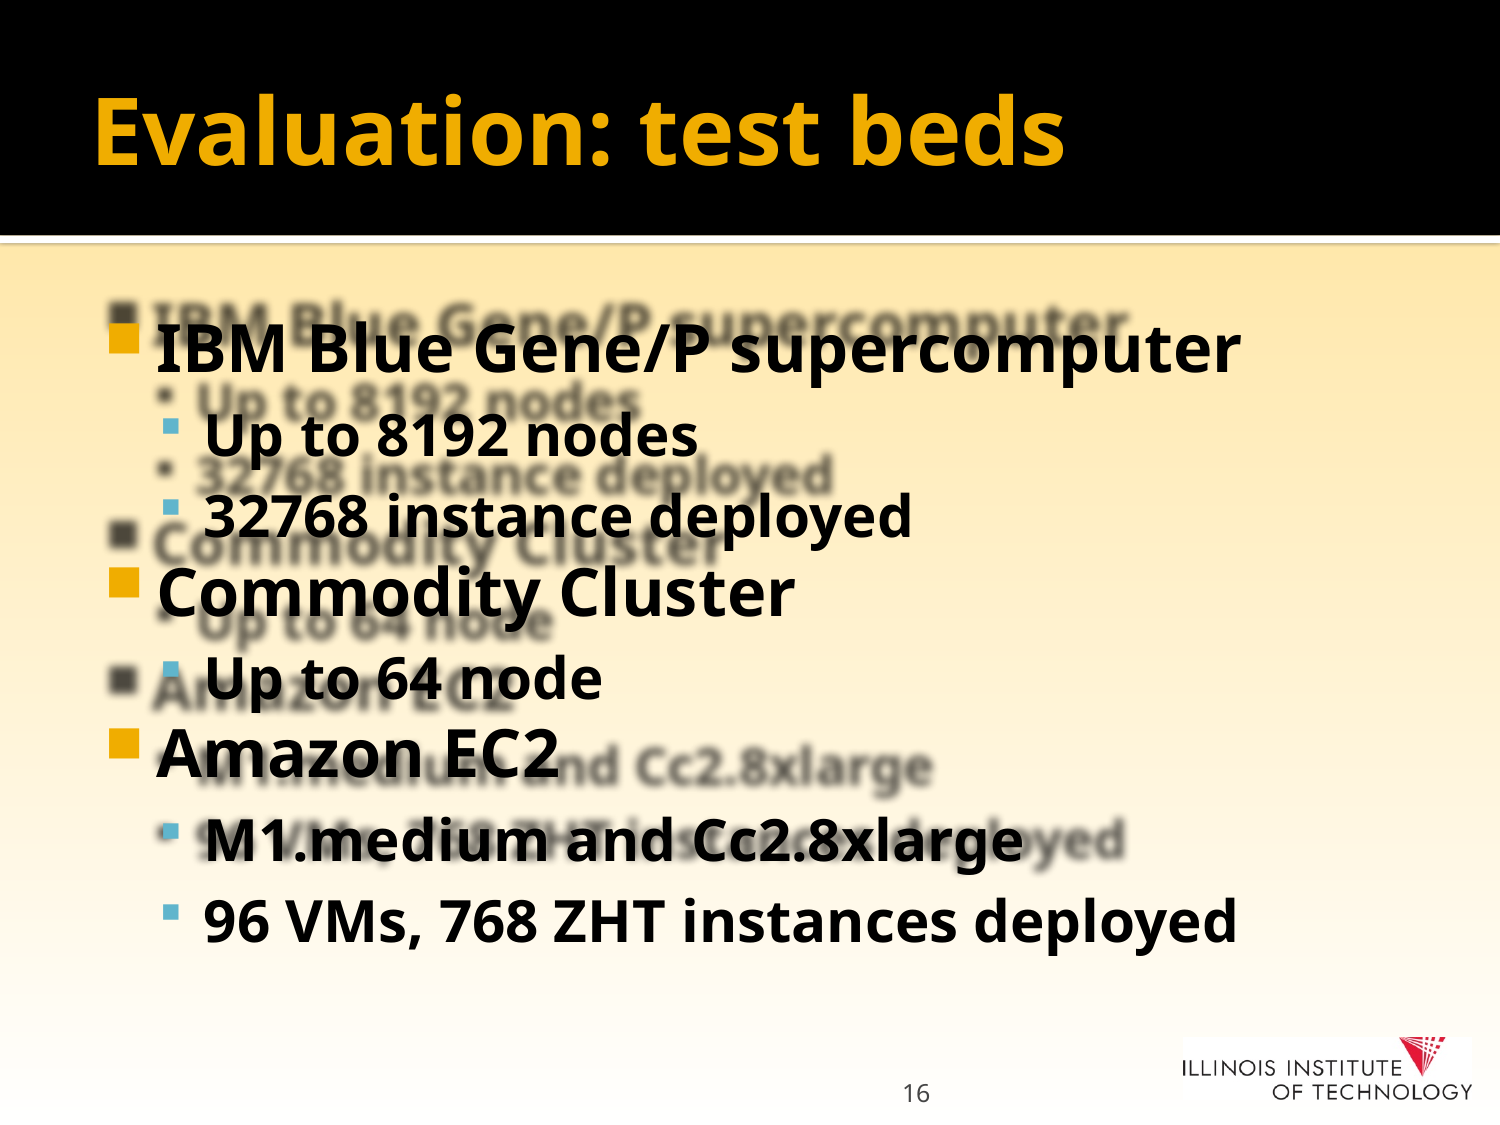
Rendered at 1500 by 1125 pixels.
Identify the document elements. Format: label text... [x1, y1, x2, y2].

picture [1183, 1037, 1472, 1100]
title Evaluation: test beds [75, 25, 1425, 231]
list IBM Blue Gene/P supercomputer Up to 8192 nodes 32768 instance deployed Commodity Cluster Up to 64 node Amazon EC2 M1.medium and Cc2.8xlarge 96 VMs, 768 ZHT instances deployed [75, 291, 1413, 1050]
slide_number 16 [825, 1067, 946, 1113]
